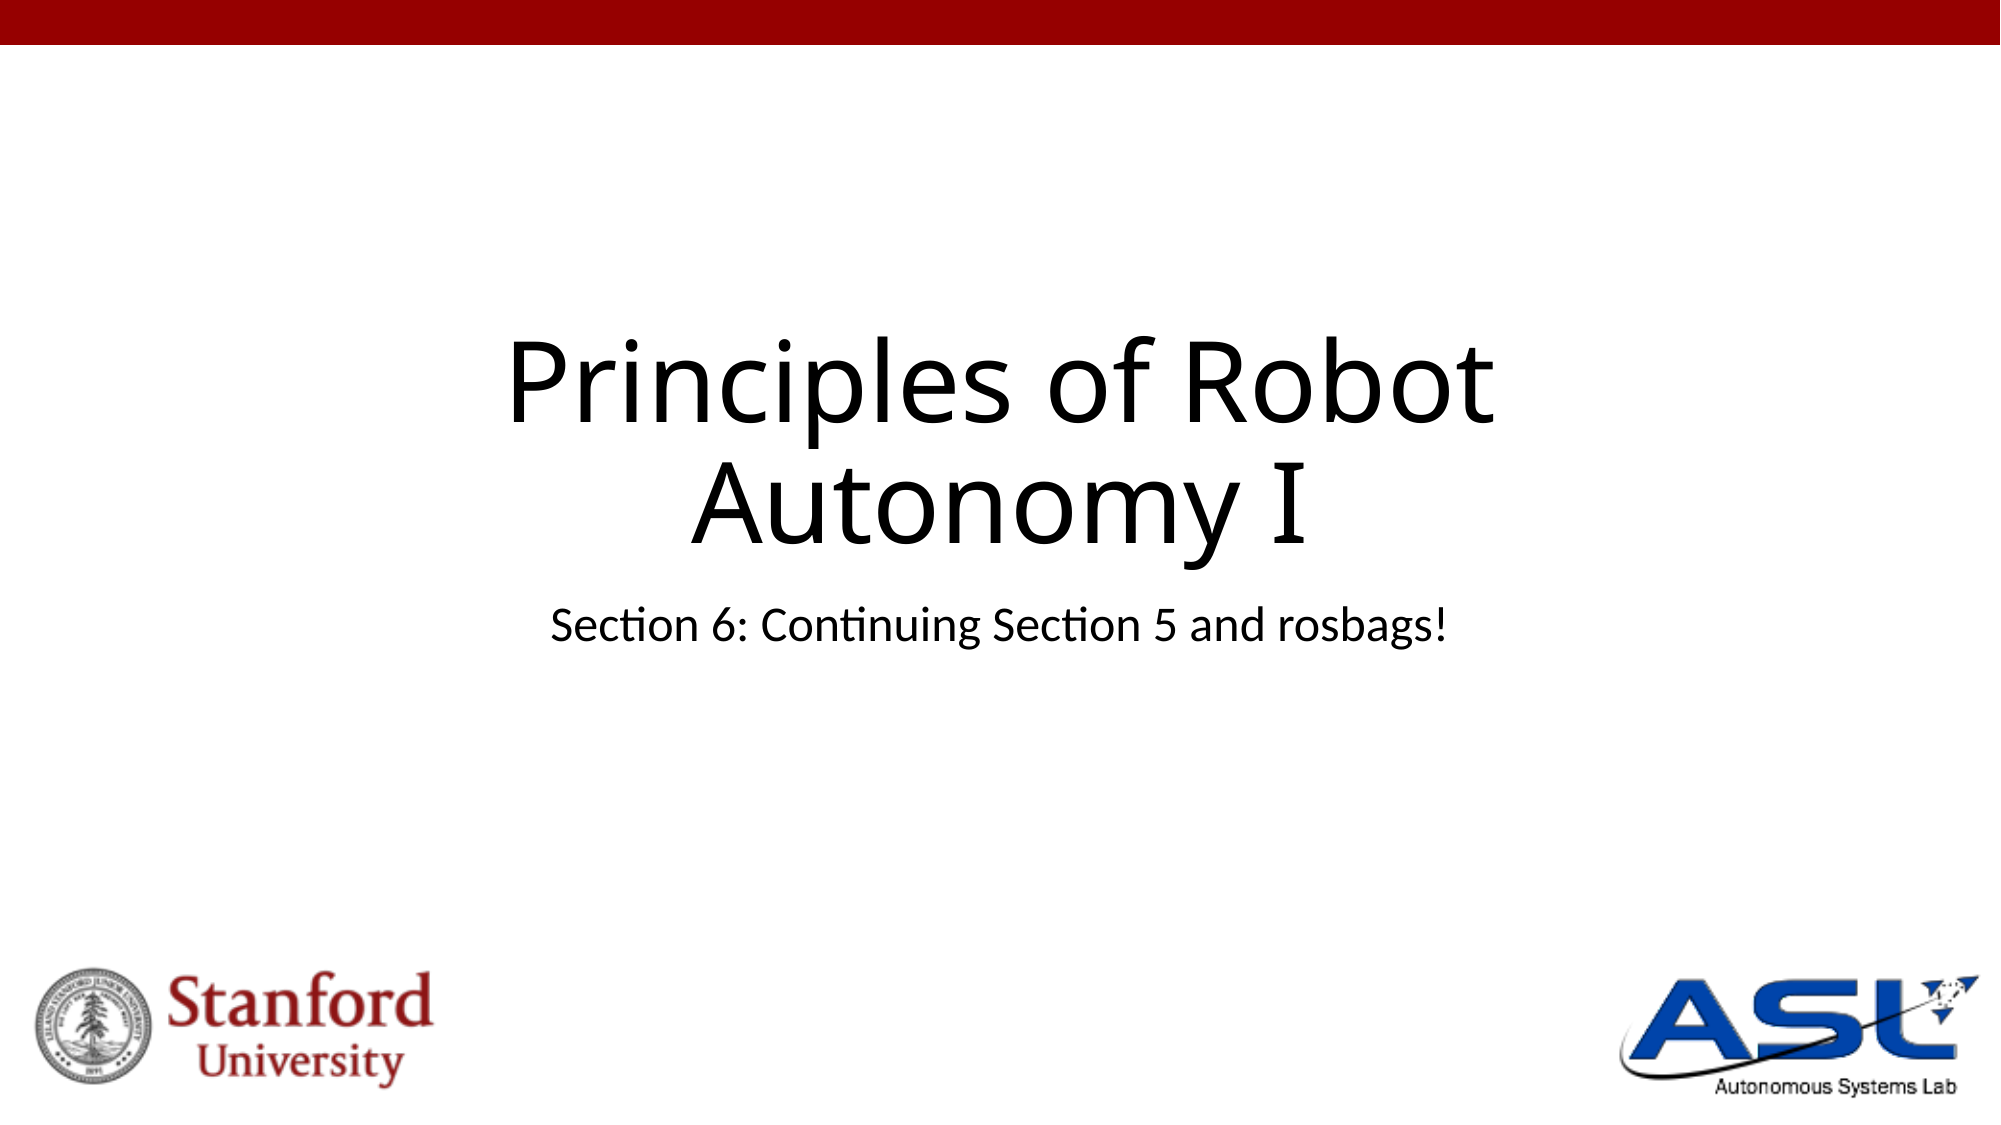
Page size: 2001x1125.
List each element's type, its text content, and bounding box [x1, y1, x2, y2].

title Principles of Robot Autonomy I [249, 184, 1750, 576]
subtitle Section 6: Continuing Section 5 and rosbags! [249, 590, 1750, 863]
picture [0, 932, 2000, 1125]
